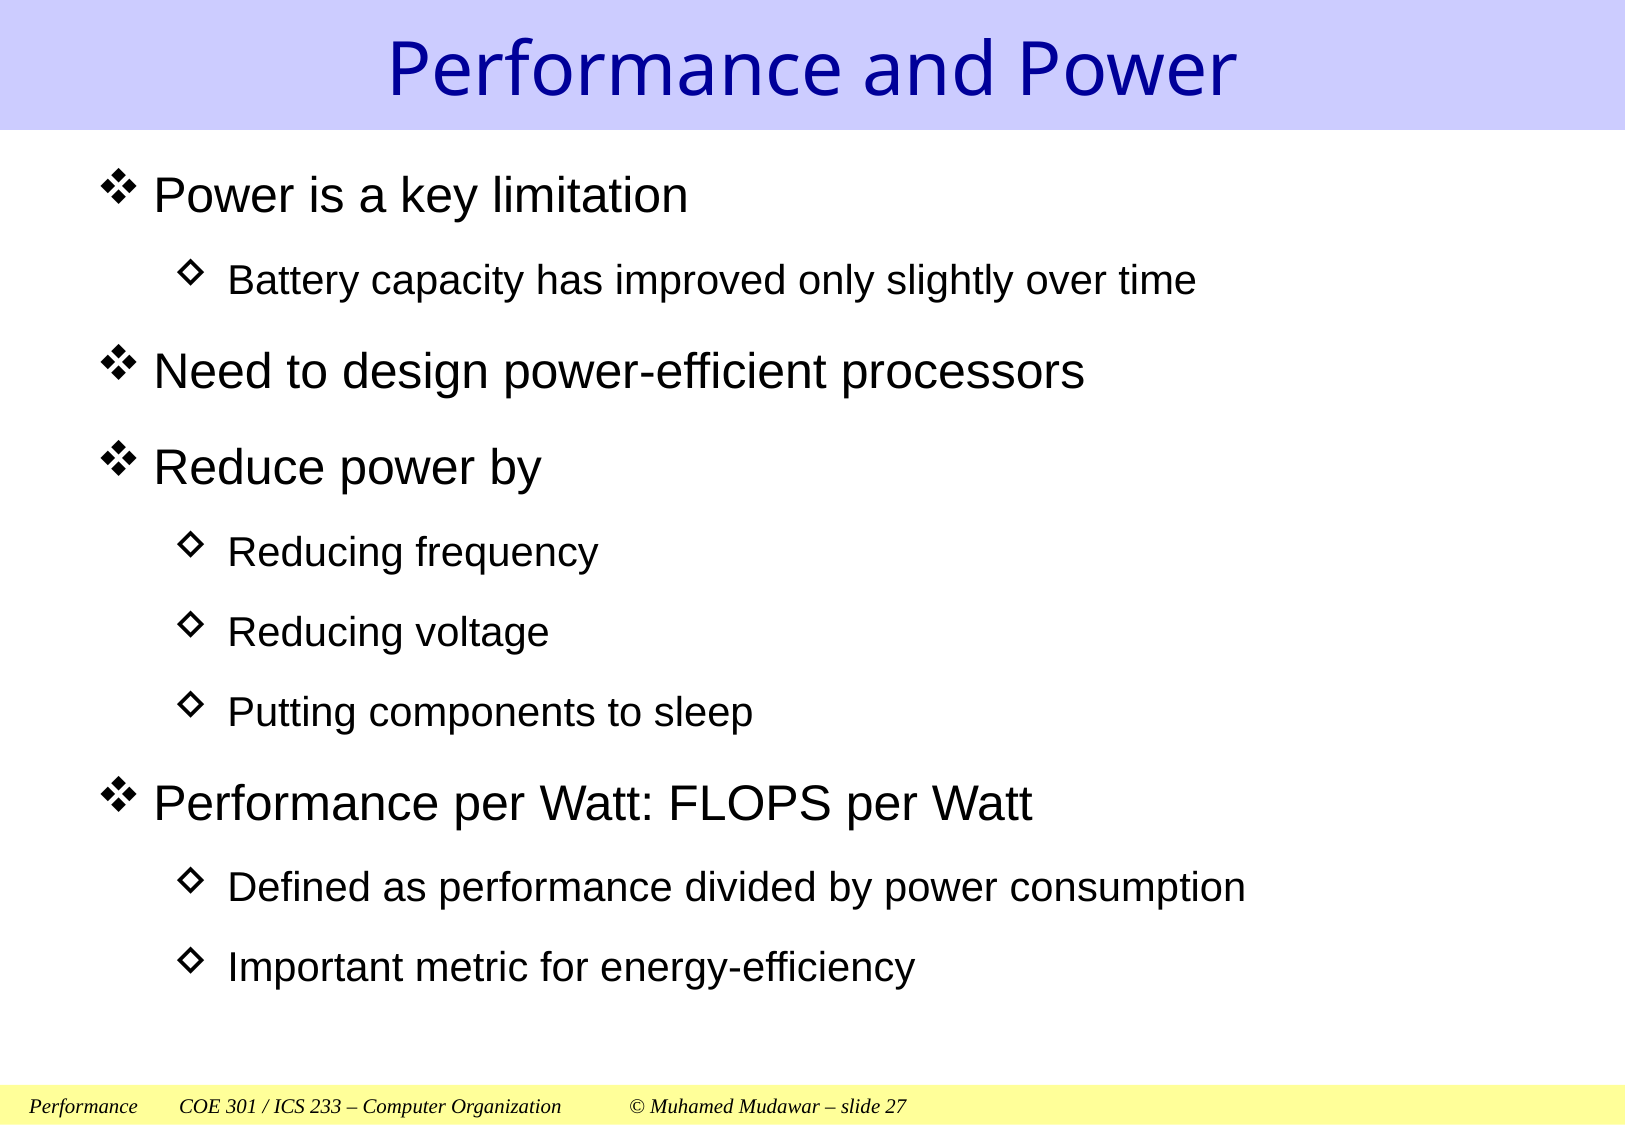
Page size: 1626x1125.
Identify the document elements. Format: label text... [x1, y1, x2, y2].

title Performance and Power [0, 0, 1625, 130]
list Power is a key limitation Battery capacity has improved only slightly over time Need to design power-efficient processors Reduce power by Reducing frequency Reducing voltage Putting components to sleep Performance per Watt: FLOPS per Watt Defined as performance divided by power consumption Important metric for energy-efficiency [81, 149, 1544, 1059]
